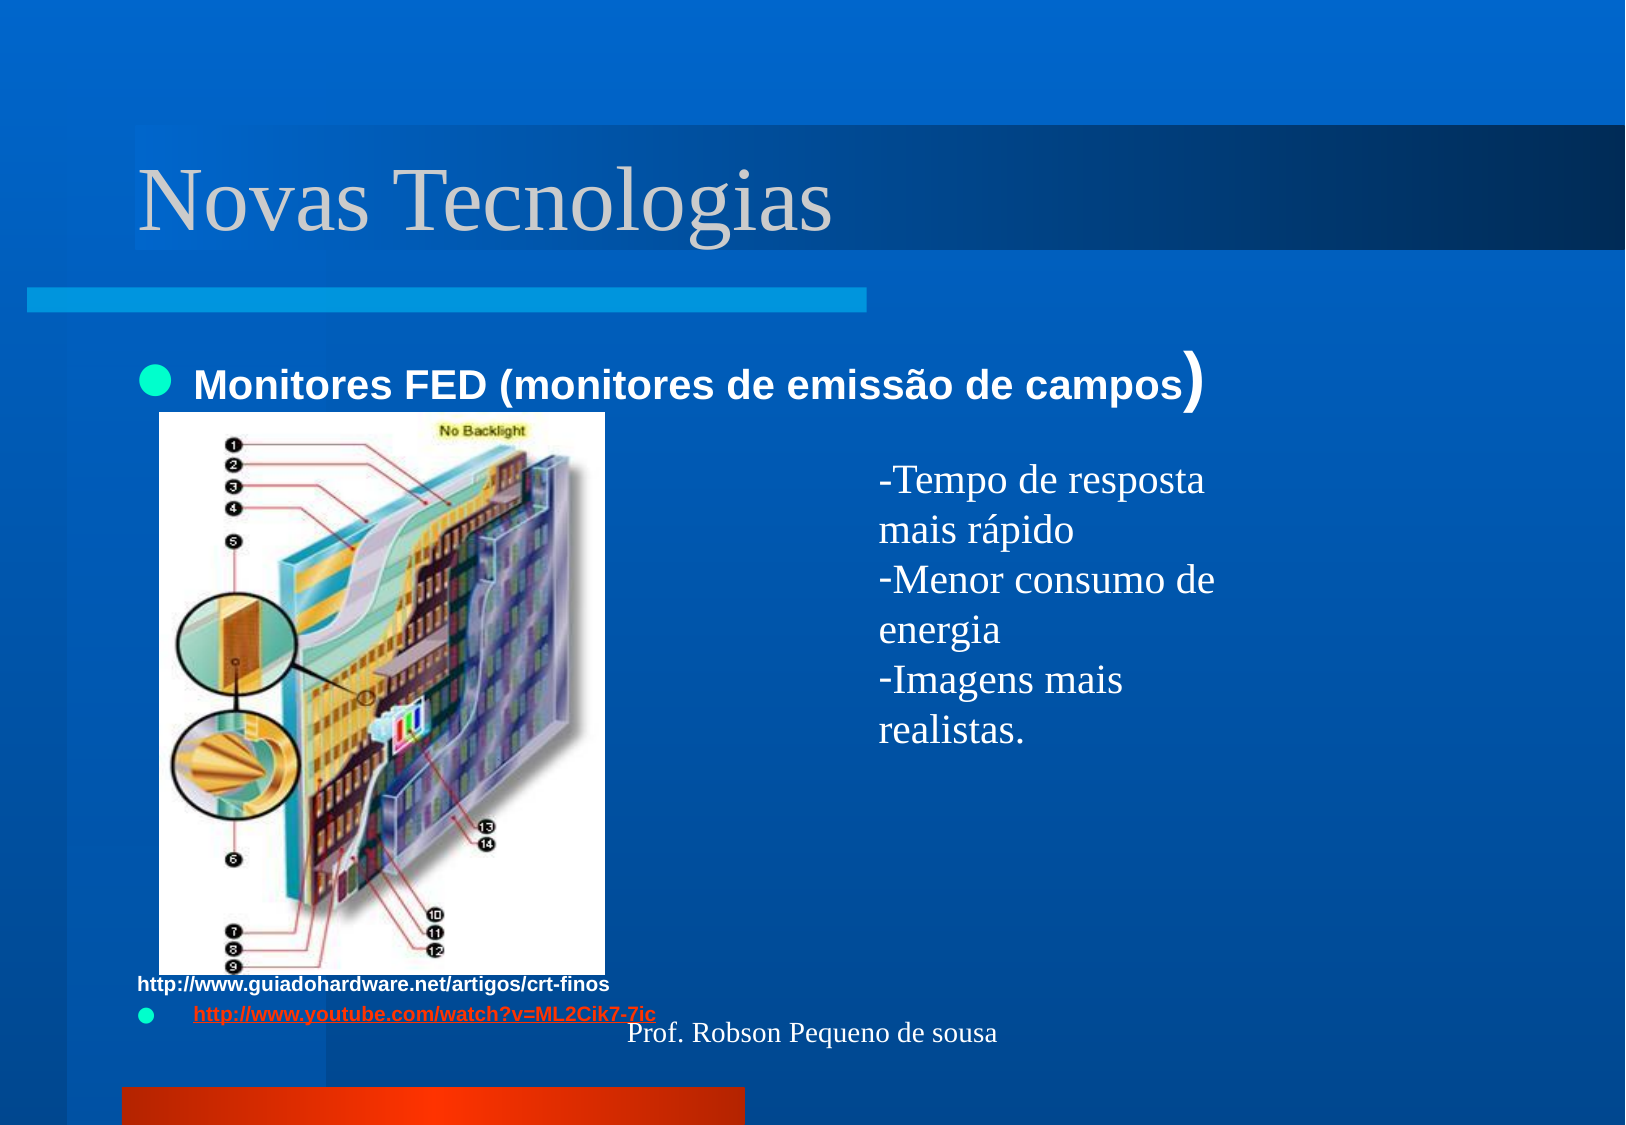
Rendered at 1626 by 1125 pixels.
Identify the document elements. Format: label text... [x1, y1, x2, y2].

title Novas Tecnologias [121, 99, 1504, 288]
text_box -Tempo de resposta mais rápido Menor consumo de energia Imagens mais realistas. [863, 444, 1261, 810]
footer Prof. Robson Pequeno de sousa [555, 975, 1070, 1088]
list Monitores FED (monitores de emissão de campos) http://www.guiadohardware.net/artigos/crt-finos http://www.youtube.com/watch?v=ML2Cik7-7ic [121, 324, 1504, 950]
picture [159, 412, 605, 976]
